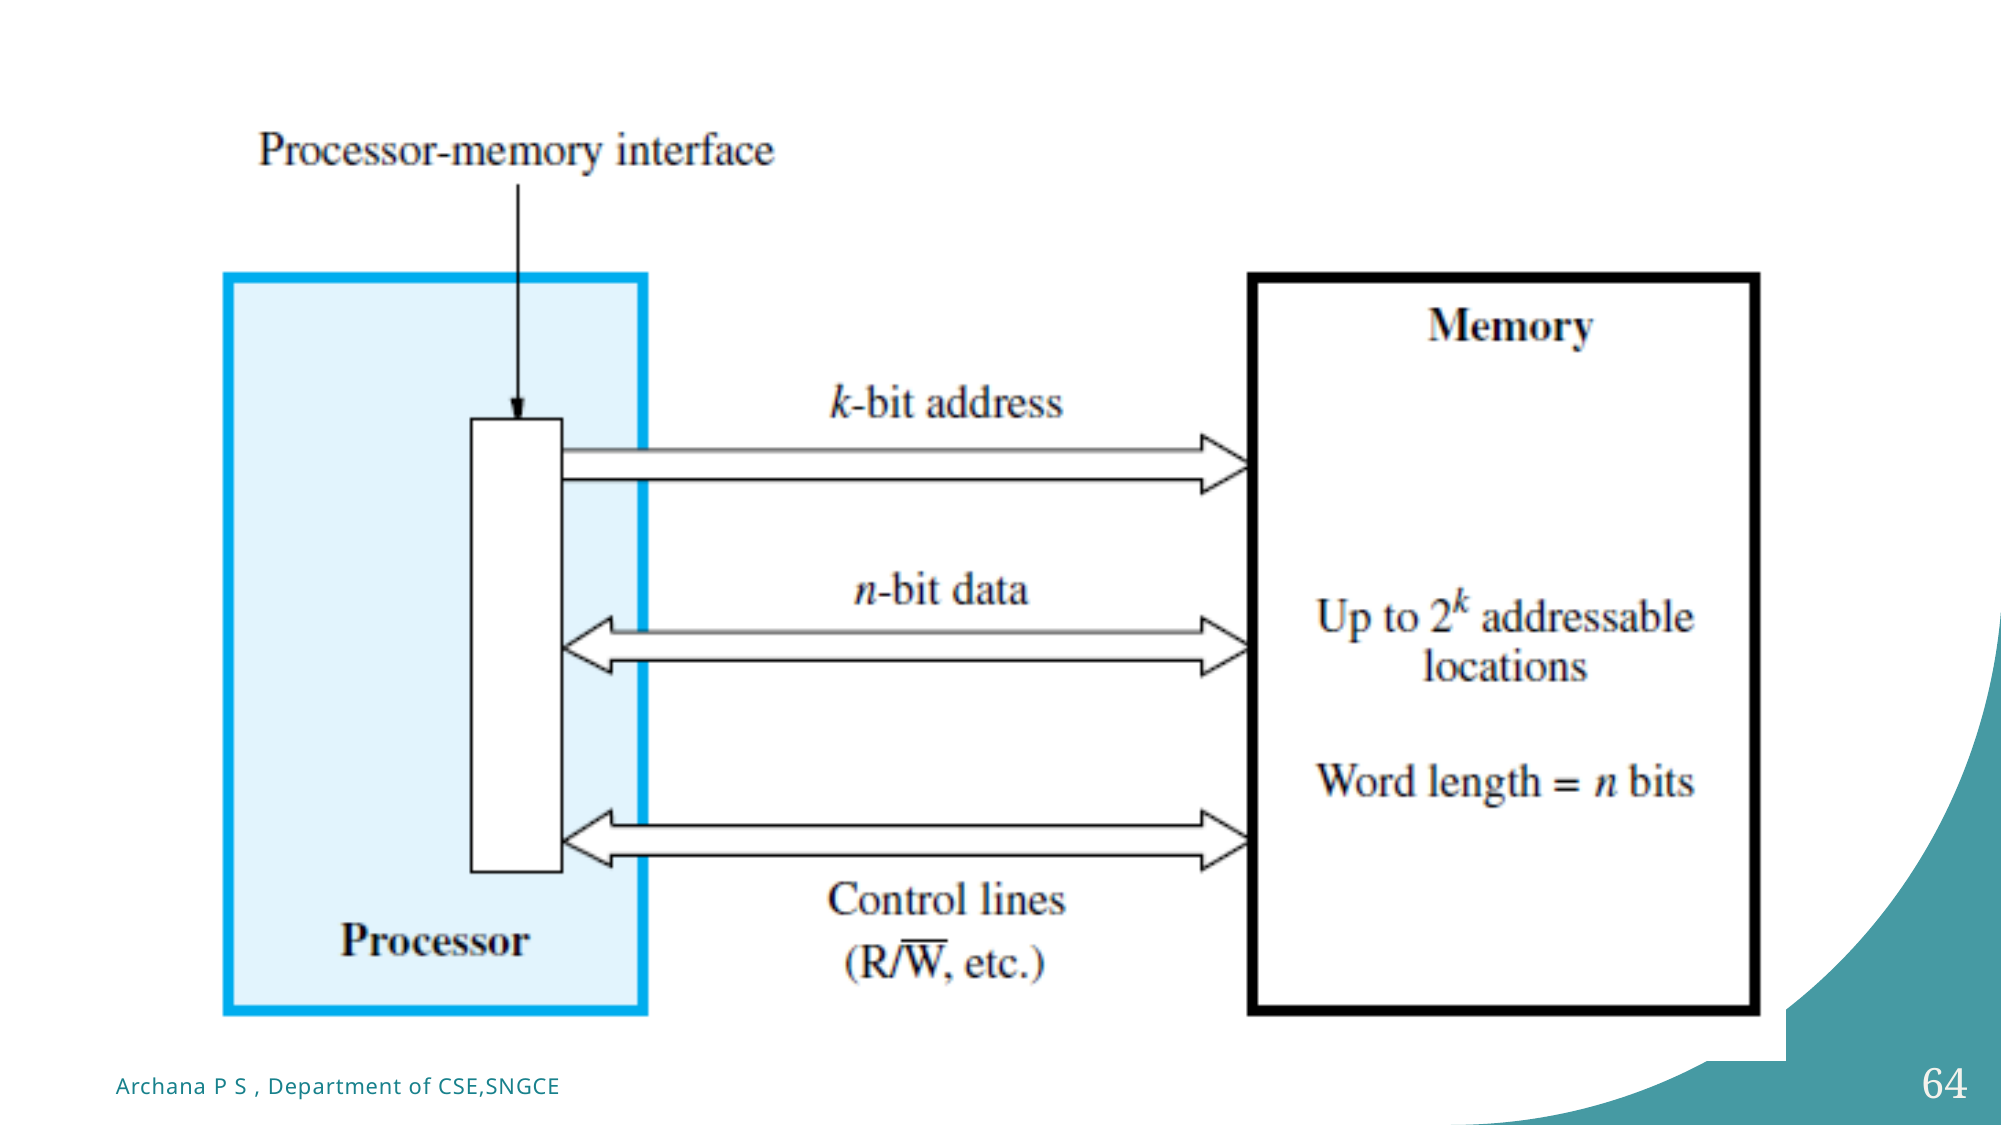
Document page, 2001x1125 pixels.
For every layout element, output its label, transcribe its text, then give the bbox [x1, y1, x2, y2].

picture [188, 111, 1786, 1062]
footer Archana P S , Department of CSE,SNGCE [28, 1056, 648, 1116]
slide_number 64 [1868, 1055, 1983, 1116]
